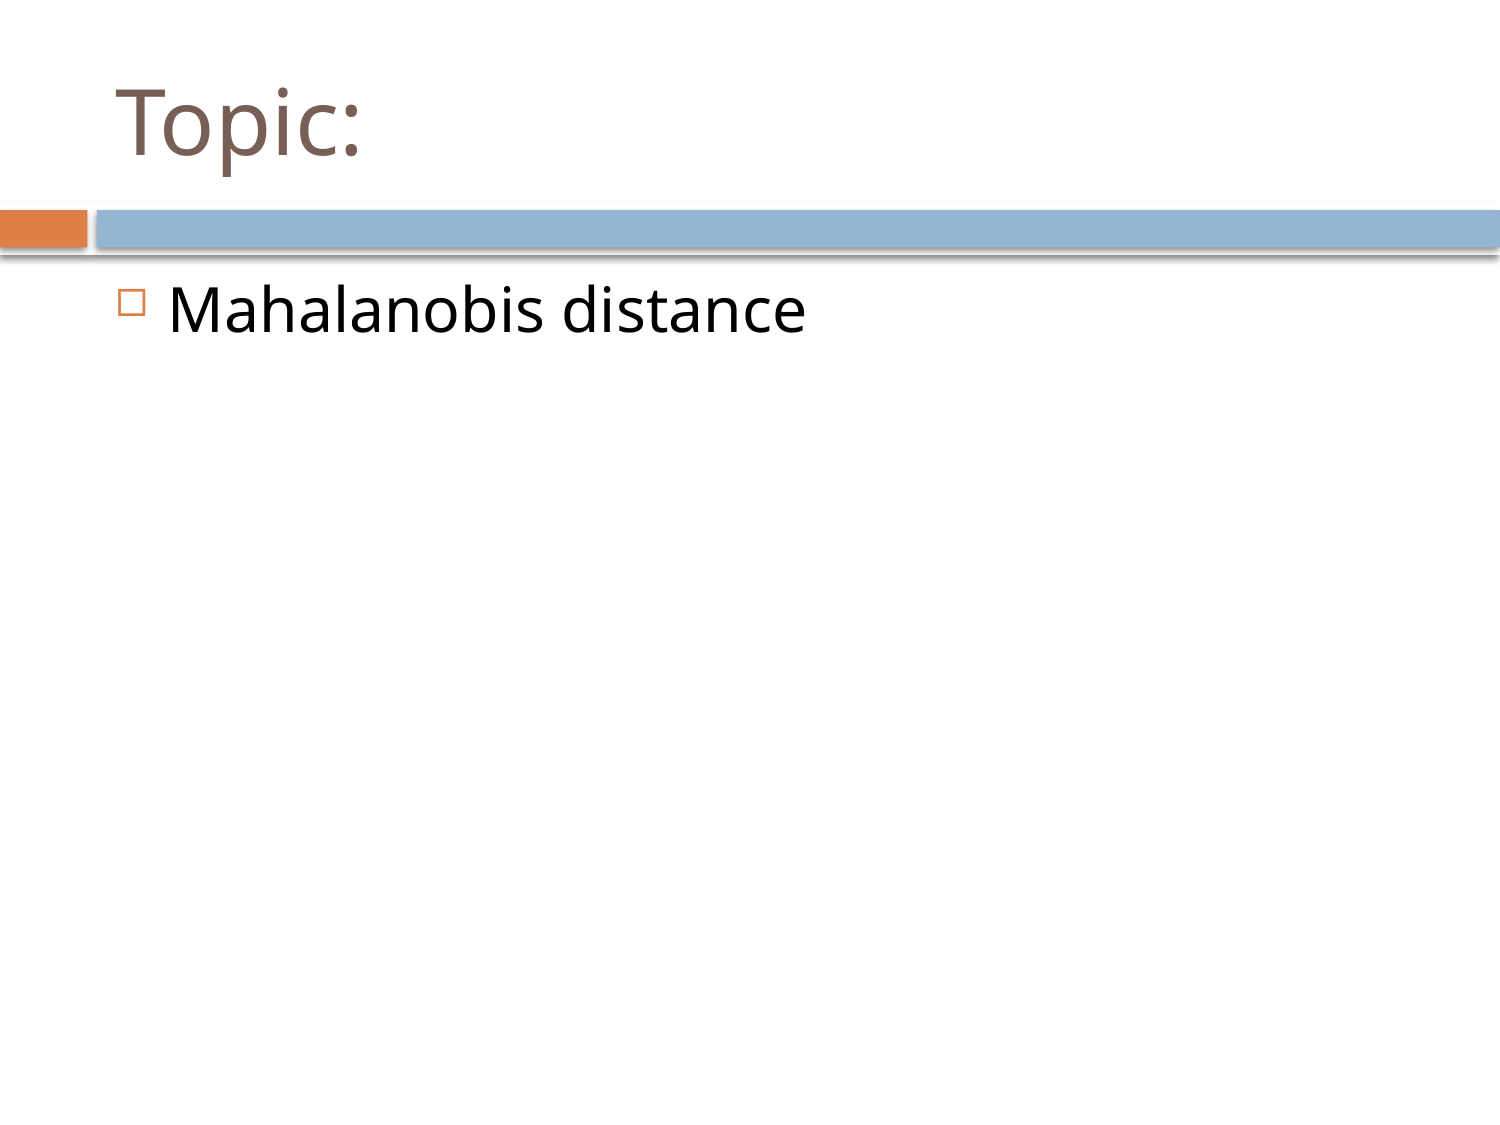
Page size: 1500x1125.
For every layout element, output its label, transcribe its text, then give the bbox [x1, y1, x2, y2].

title Topic: [100, 37, 1438, 200]
list Mahalanobis distance [100, 262, 1438, 1000]
